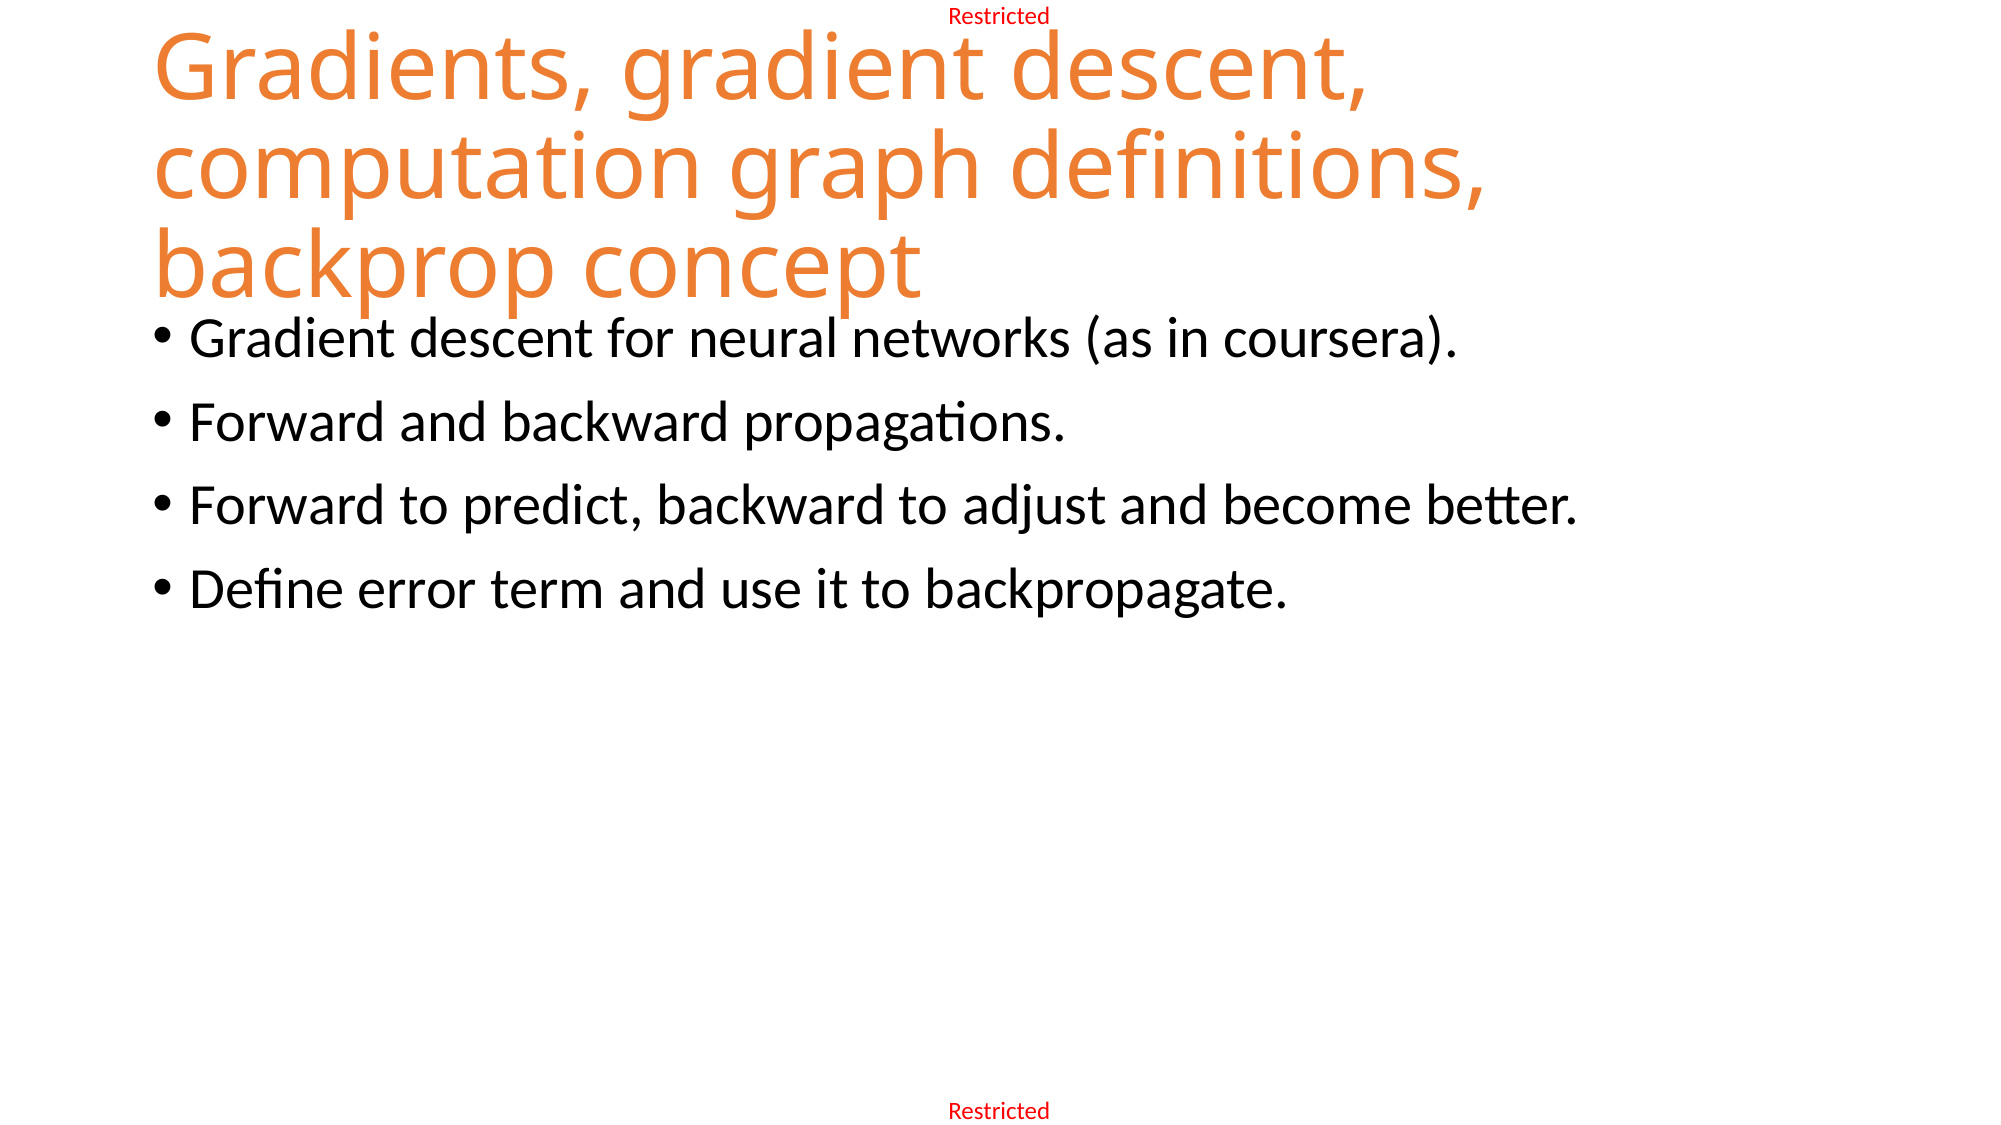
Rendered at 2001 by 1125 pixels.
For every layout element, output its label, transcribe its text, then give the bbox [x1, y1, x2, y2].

list Gradient descent for neural networks (as in coursera). Forward and backward propagations. Forward to predict, backward to adjust and become better. Define error term and use it to backpropagate. [137, 299, 1863, 1014]
title Gradients, gradient descent, computation graph definitions, backprop concept [137, 59, 1863, 278]
